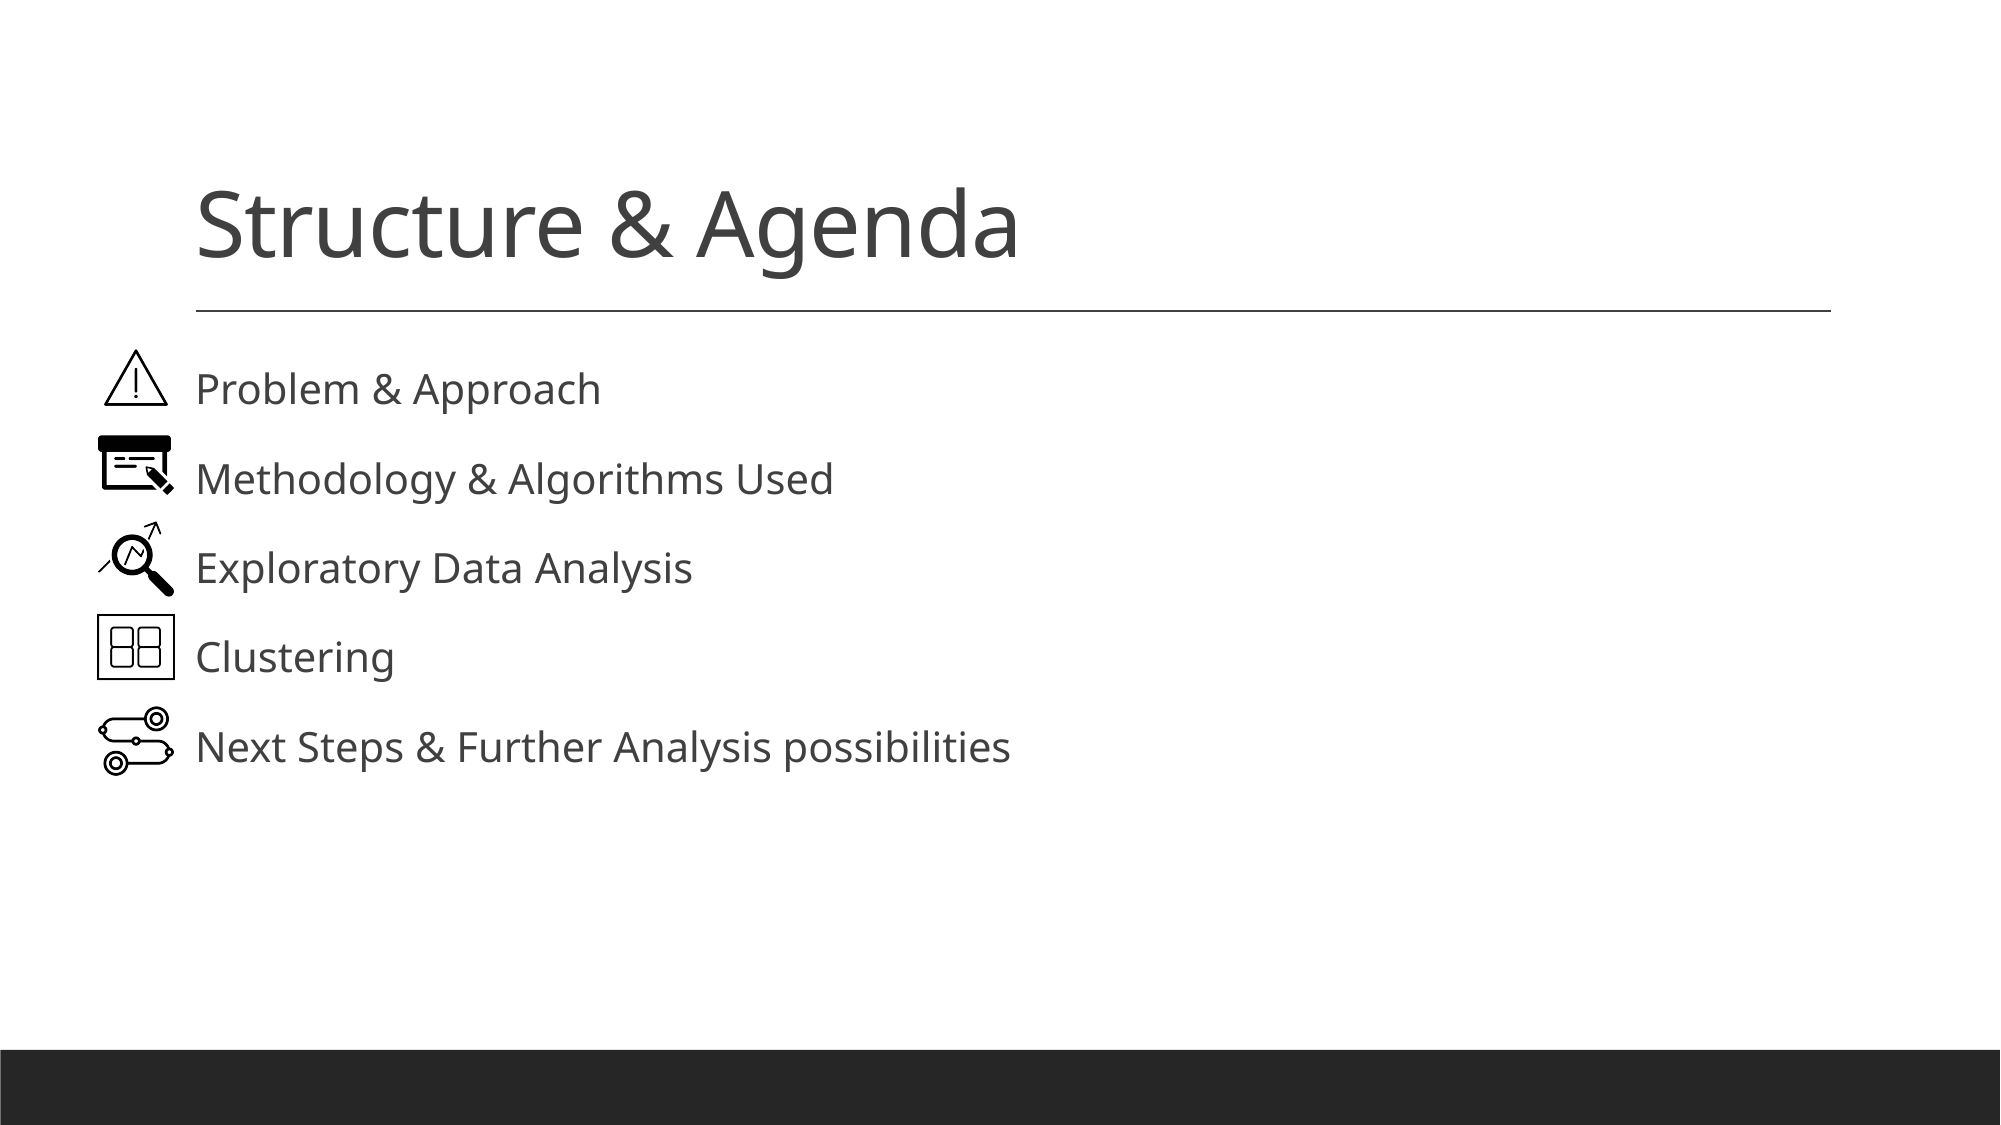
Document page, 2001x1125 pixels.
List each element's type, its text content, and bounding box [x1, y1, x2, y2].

picture [98, 427, 175, 504]
picture [96, 608, 176, 687]
title Structure & Agenda [180, 47, 1830, 285]
picture [98, 703, 175, 780]
list Problem & Approach Methodology & Algorithms Used Exploratory Data Analysis Clustering Next Steps & Further Analysis possibilities [180, 345, 1830, 963]
picture [98, 520, 175, 597]
picture [103, 345, 169, 411]
